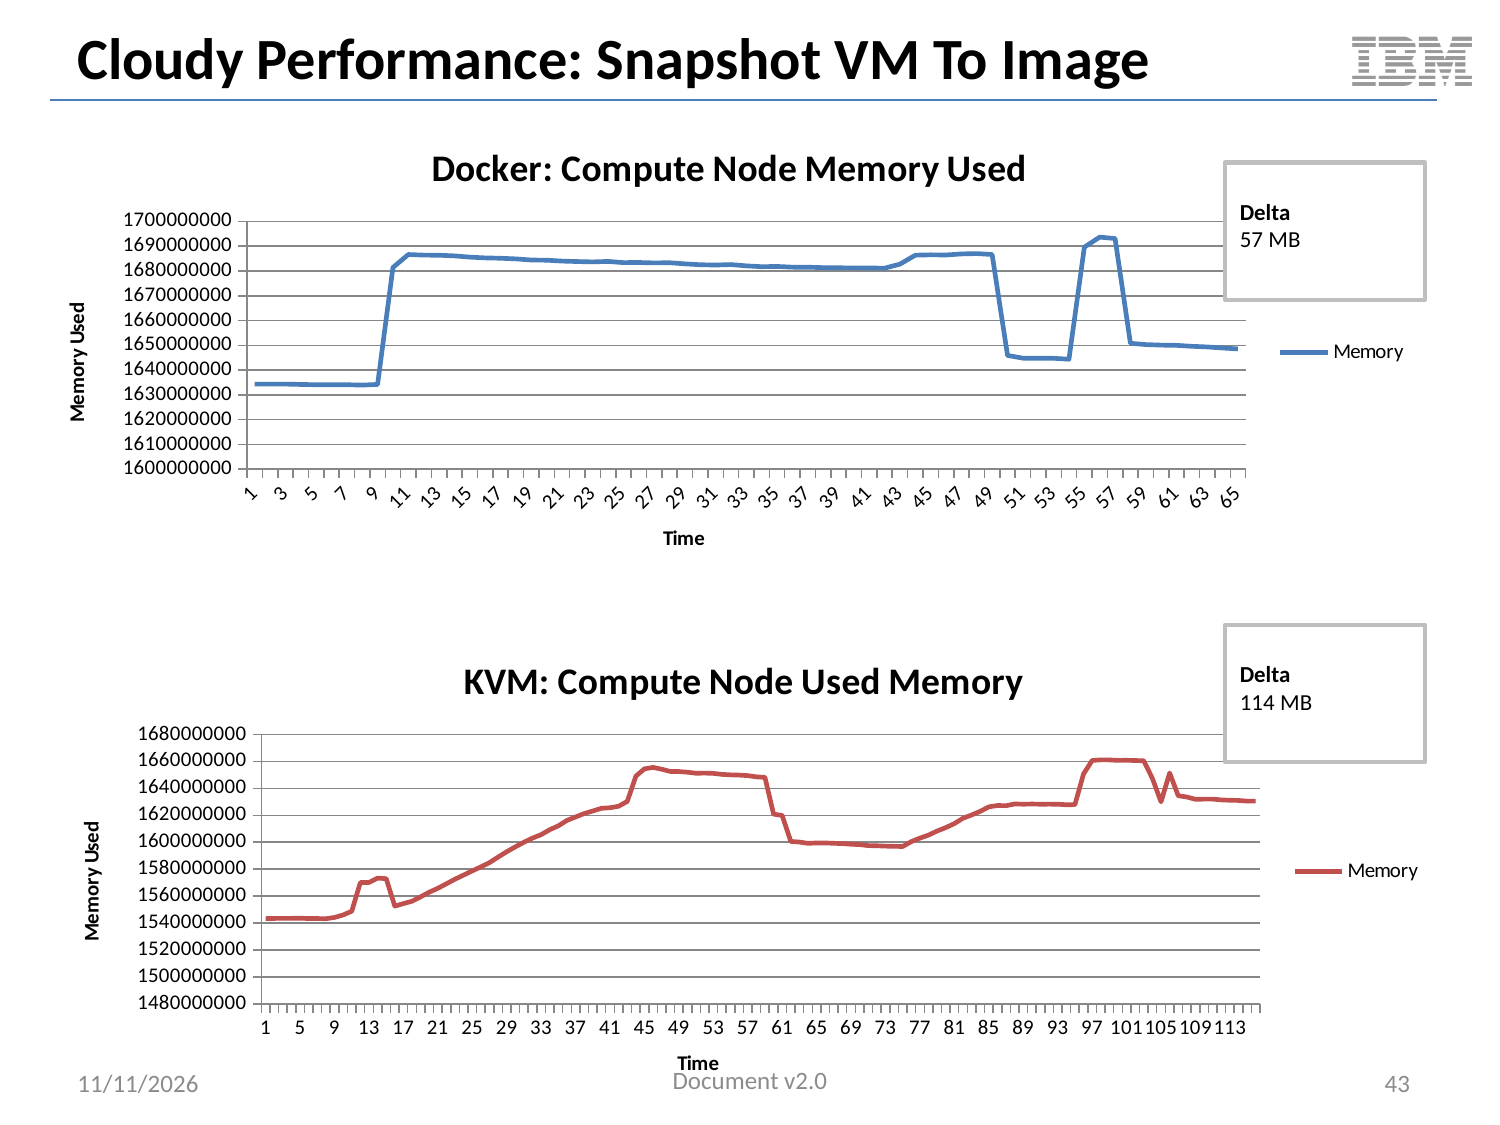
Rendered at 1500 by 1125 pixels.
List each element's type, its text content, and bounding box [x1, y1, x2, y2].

chart [49, 637, 1438, 1107]
text_box Delta 114 MB [1223, 623, 1427, 635]
title Cloudy Performance: Snapshot VM To Image [62, 12, 1325, 100]
chart [35, 124, 1424, 581]
text_box Cloud management often caps true ops performance of LXC [1350, 33, 1475, 88]
